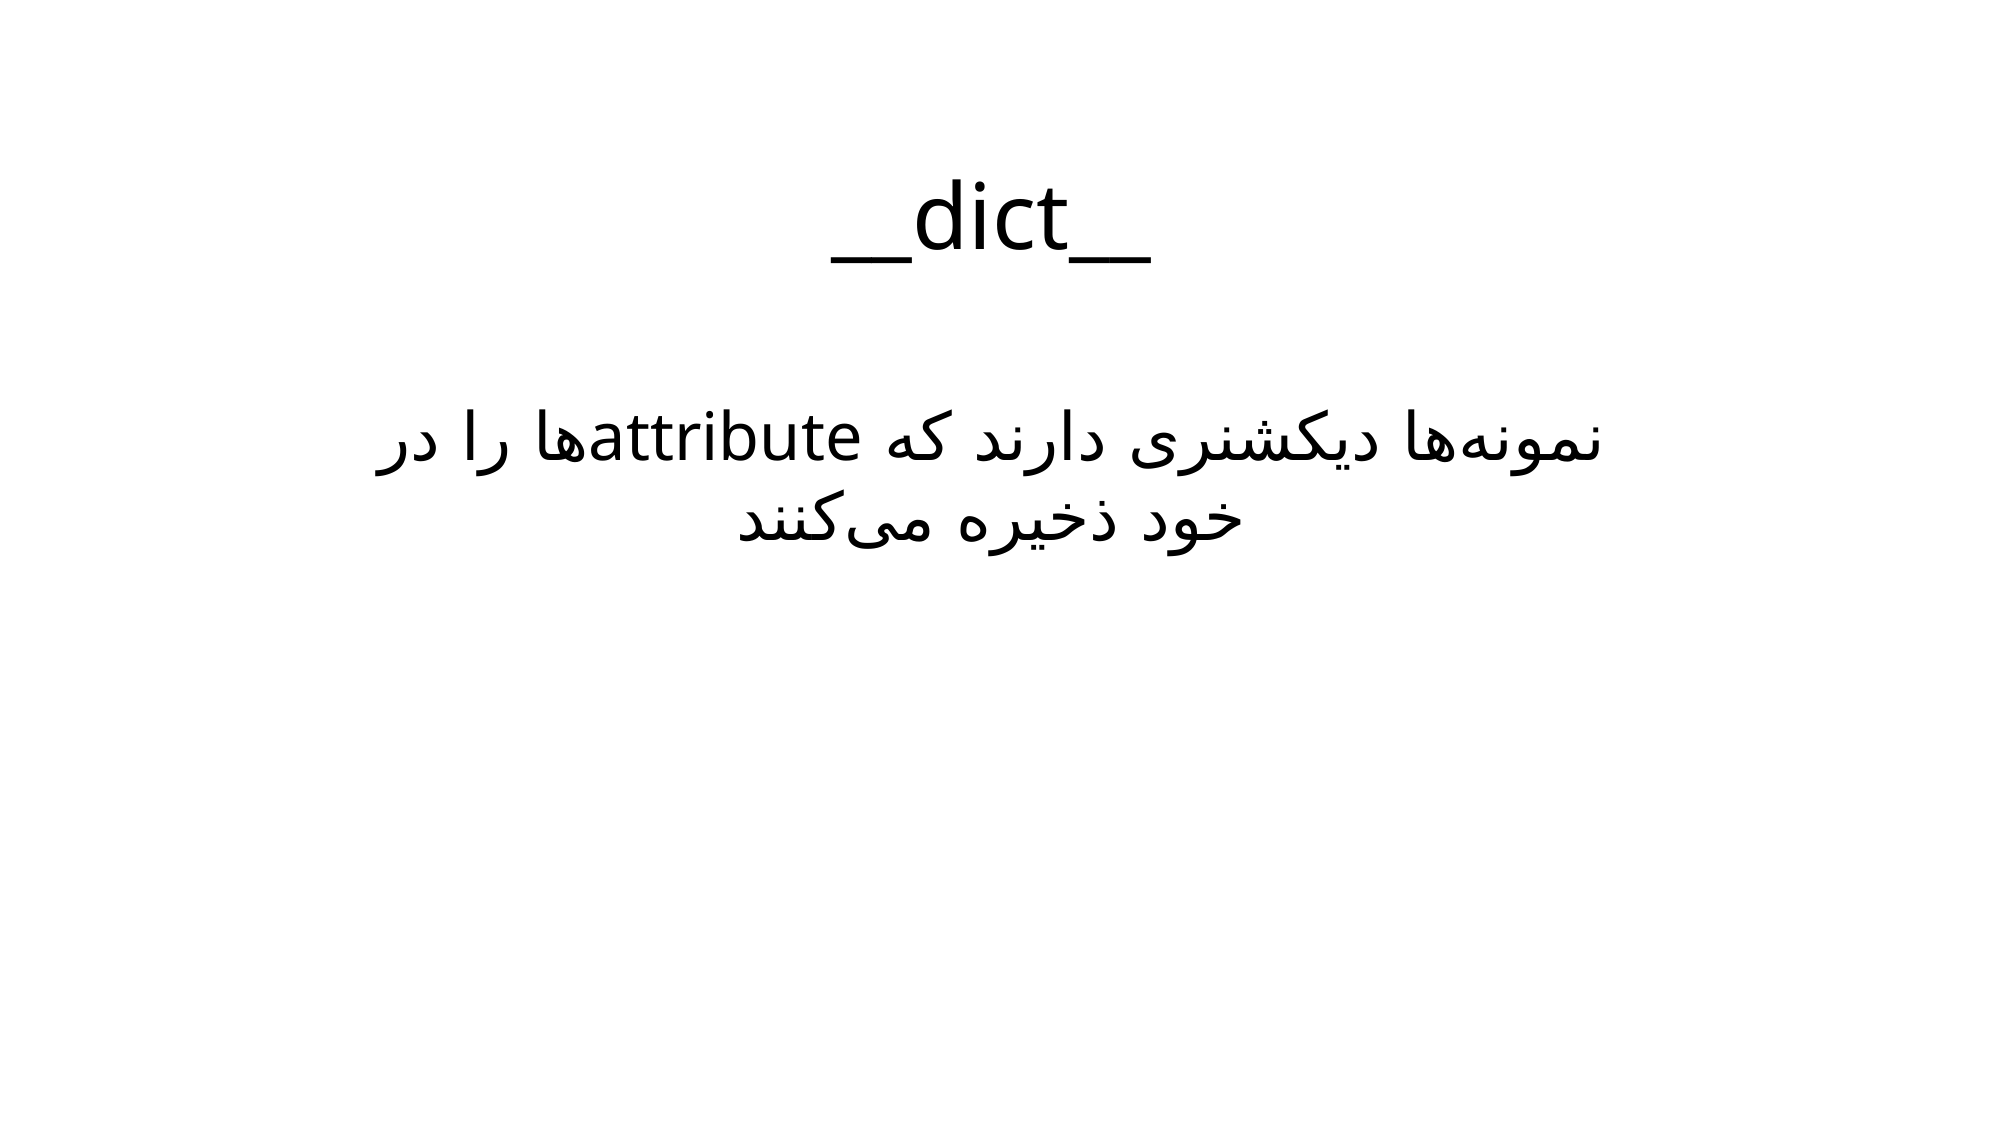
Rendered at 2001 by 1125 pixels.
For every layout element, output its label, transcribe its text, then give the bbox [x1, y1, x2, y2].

text_box __dict__ [816, 150, 1167, 276]
text_box نمونه‌ها دیکشنری دارند که attributeها را در خود ذخیره می‌کنند [323, 386, 1660, 561]
